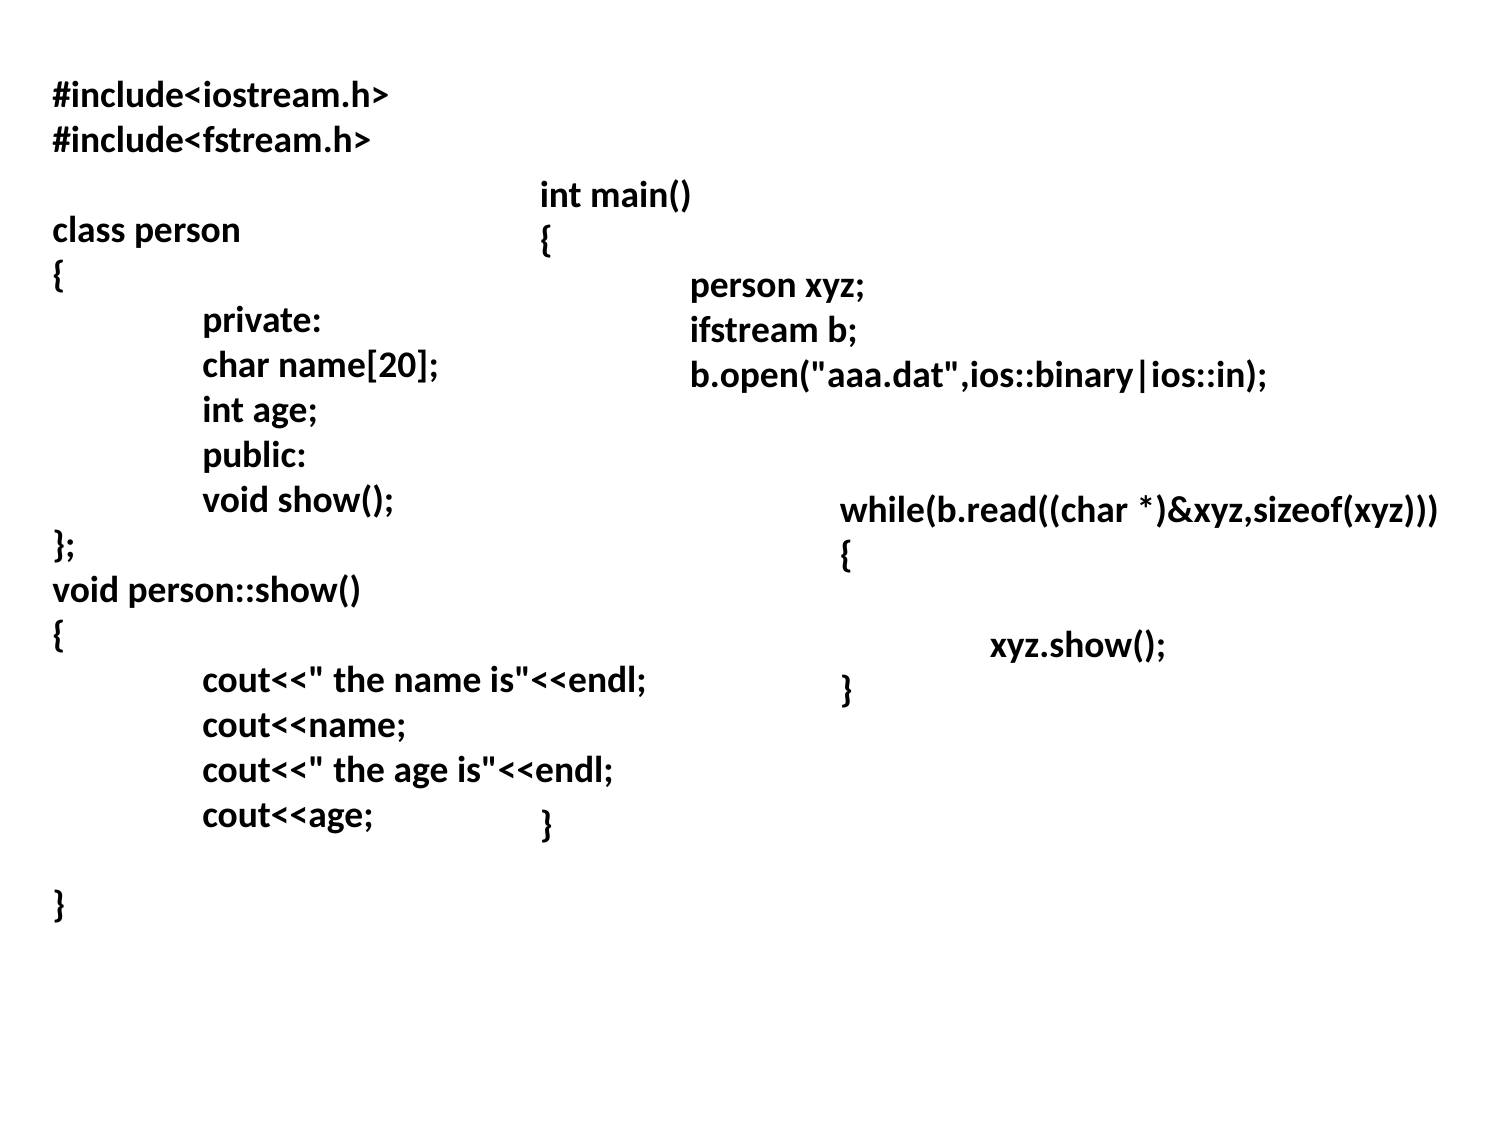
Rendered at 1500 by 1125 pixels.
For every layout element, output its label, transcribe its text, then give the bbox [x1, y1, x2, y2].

text_box int main() { person xyz; ifstream b; b.open("aaa.dat",ios::binary|ios::in); while(b.read((char *)&xyz,sizeof(xyz))) { xyz.show(); } } [525, 162, 1500, 988]
text_box #include<iostream.h> #include<fstream.h> class person { private: char name[20]; int age; public: void show(); }; void person::show() { cout<<" the name is"<<endl; cout<<name; cout<<" the age is"<<endl; cout<<age; } [37, 62, 713, 1068]
